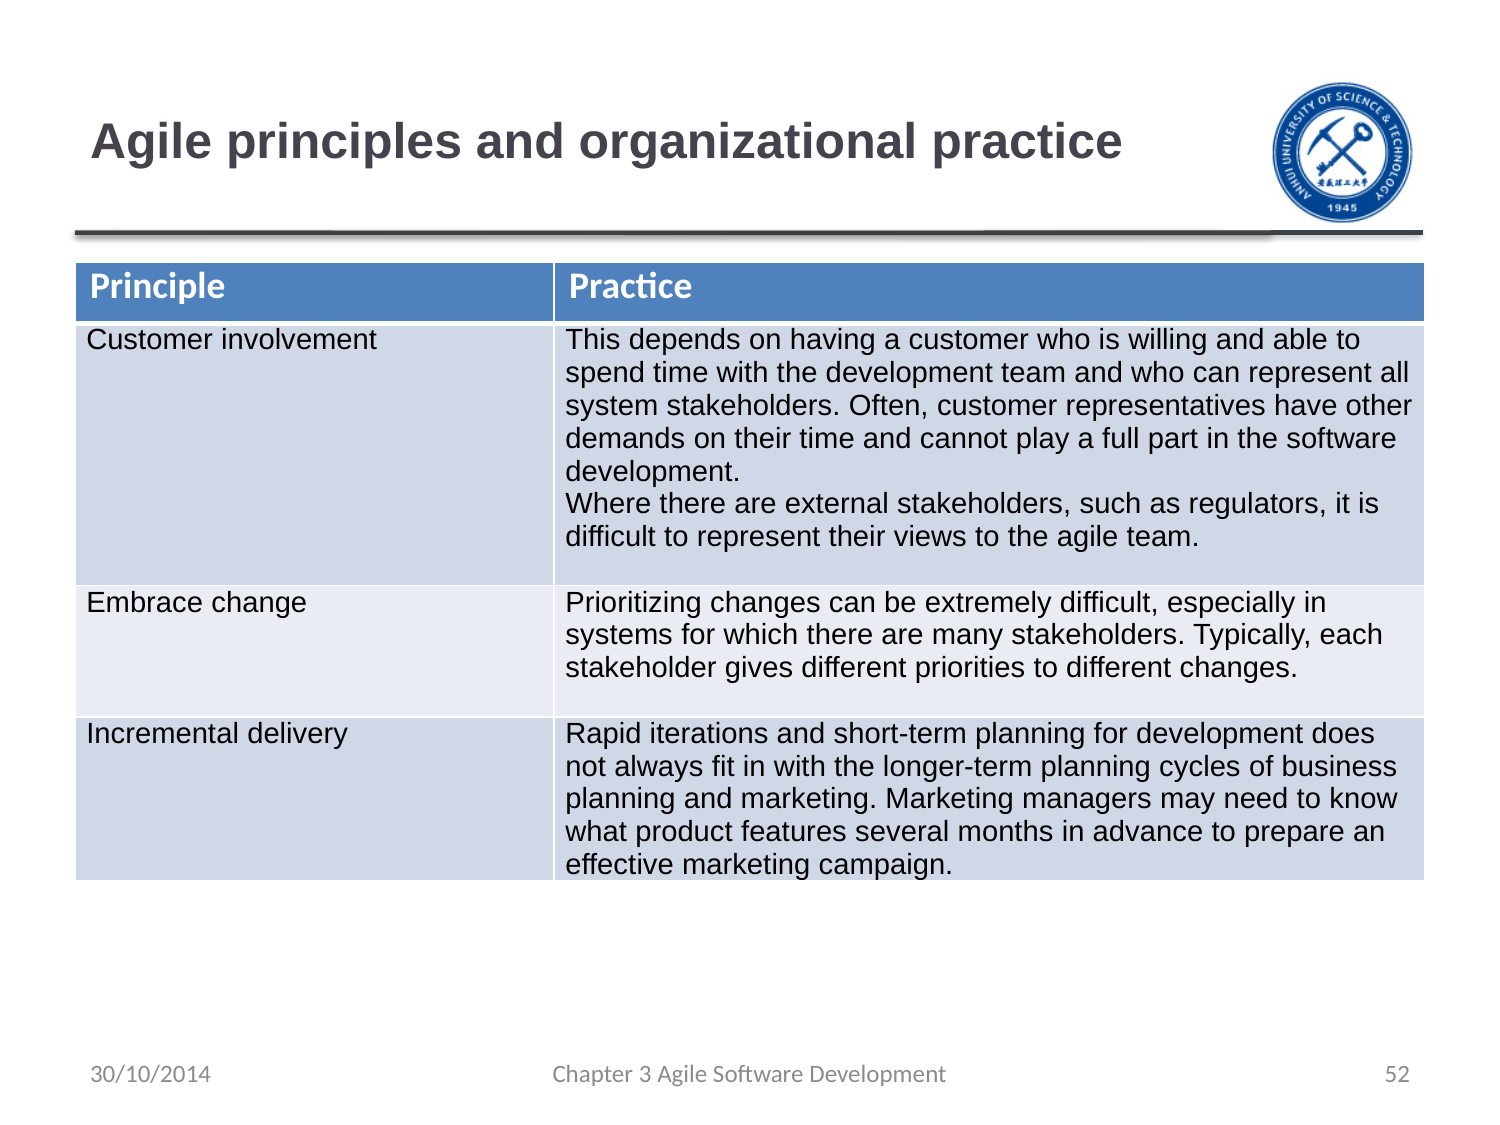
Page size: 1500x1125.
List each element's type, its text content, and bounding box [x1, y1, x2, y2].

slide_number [75, 1042, 425, 1103]
table_cell Incremental delivery [76, 718, 553, 880]
table_header Principle [76, 263, 553, 321]
footer Chapter 3 Agile Software Development [512, 1042, 988, 1103]
table_cell Rapid iterations and short-term planning for development does not always fit in with the longer-term planning cycles of business planning and marketing. Marketing managers may need to know what product features several months in advance to prepare an effective marketing campaign. [555, 718, 1424, 880]
picture [1223, 34, 1430, 230]
slide_number 52 [1074, 1042, 1425, 1103]
table_cell Embrace change [76, 586, 553, 716]
title Agile principles and organizational practice [74, 44, 1272, 233]
table_cell This depends on having a customer who is willing and able to spend time with the development team and who can represent all system stakeholders. Often, customer representatives have other demands on their time and cannot play a full part in the software development. Where there are external stakeholders, such as regulators, it is difficult to represent their views to the agile team. [555, 326, 1424, 585]
table_header Practice [555, 263, 1424, 321]
table_cell Customer involvement [76, 326, 553, 585]
table_cell Prioritizing changes can be extremely difficult, especially in systems for which there are many stakeholders. Typically, each stakeholder gives different priorities to different changes. [555, 586, 1424, 716]
